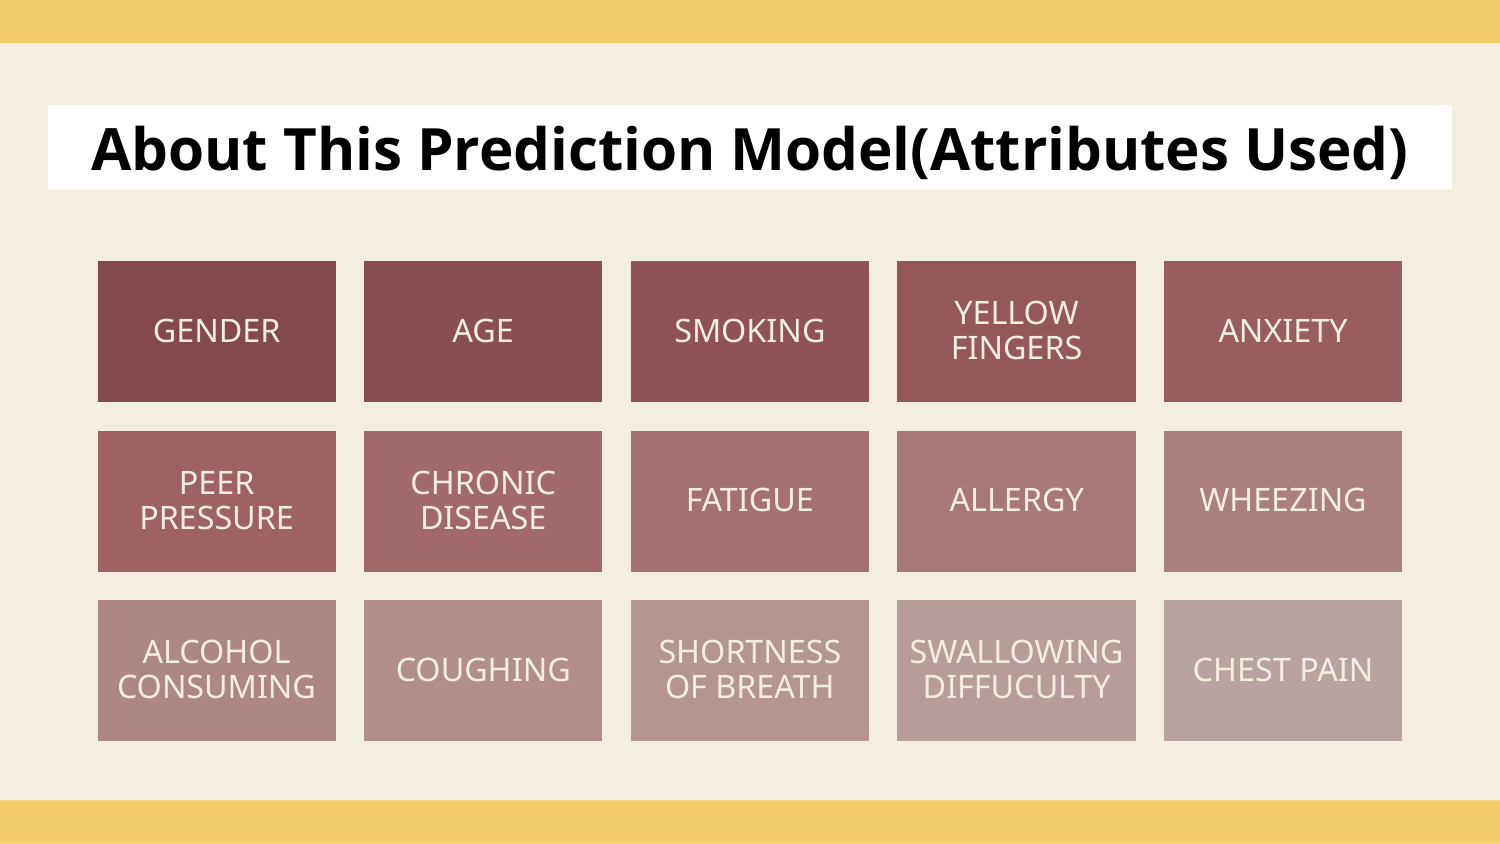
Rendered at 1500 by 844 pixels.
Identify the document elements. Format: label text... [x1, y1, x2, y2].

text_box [94, 236, 1406, 766]
text_box About This Prediction Model(Attributes Used) [48, 104, 1452, 190]
